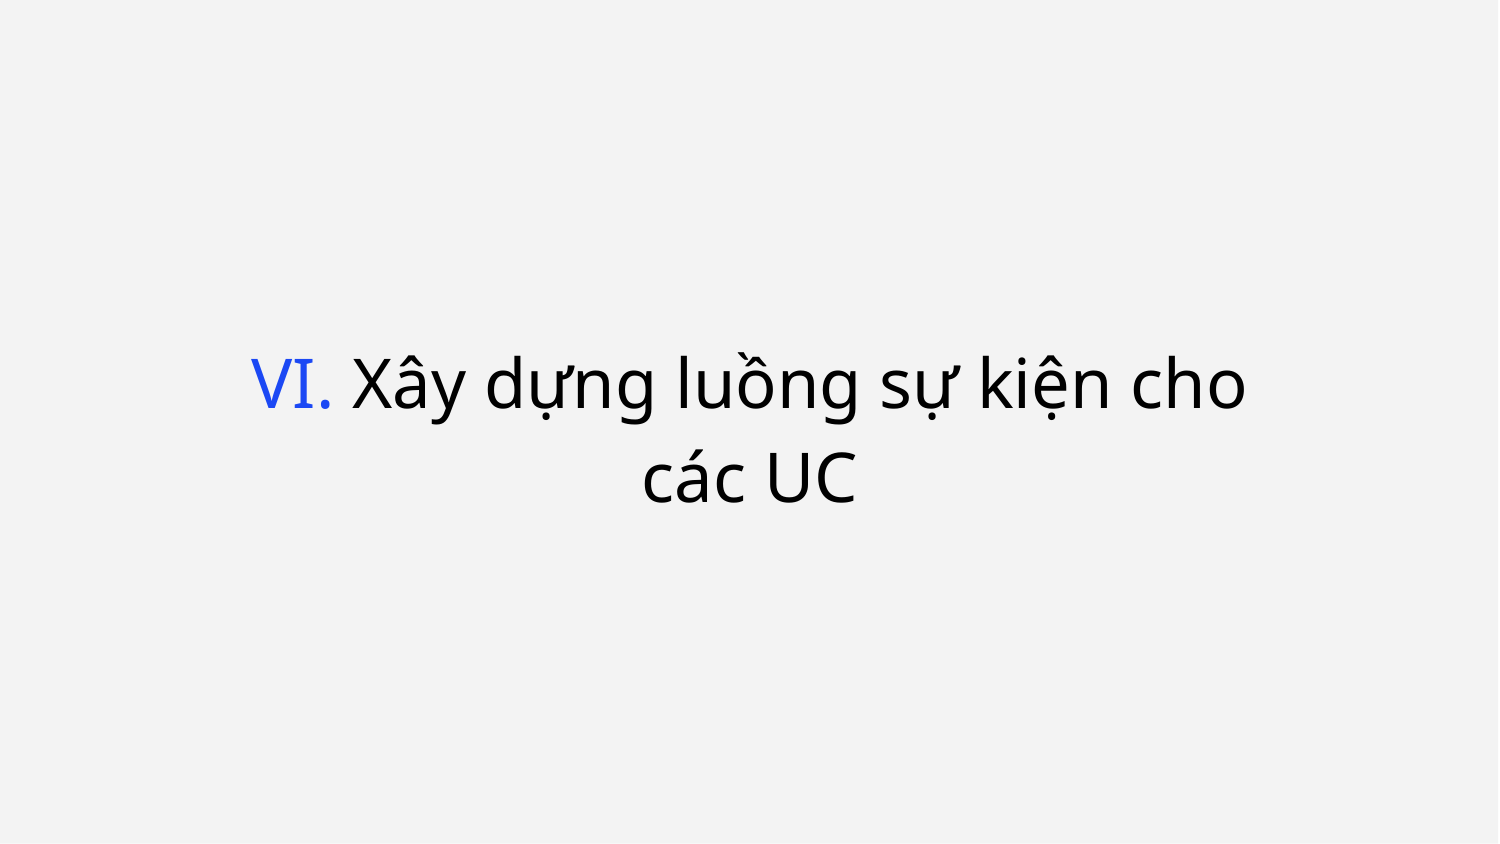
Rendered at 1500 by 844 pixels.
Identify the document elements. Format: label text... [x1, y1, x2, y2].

text_box [0, 0, 1499, 844]
title VI. Xây dựng luồng sự kiện cho các UC [229, 371, 1271, 472]
